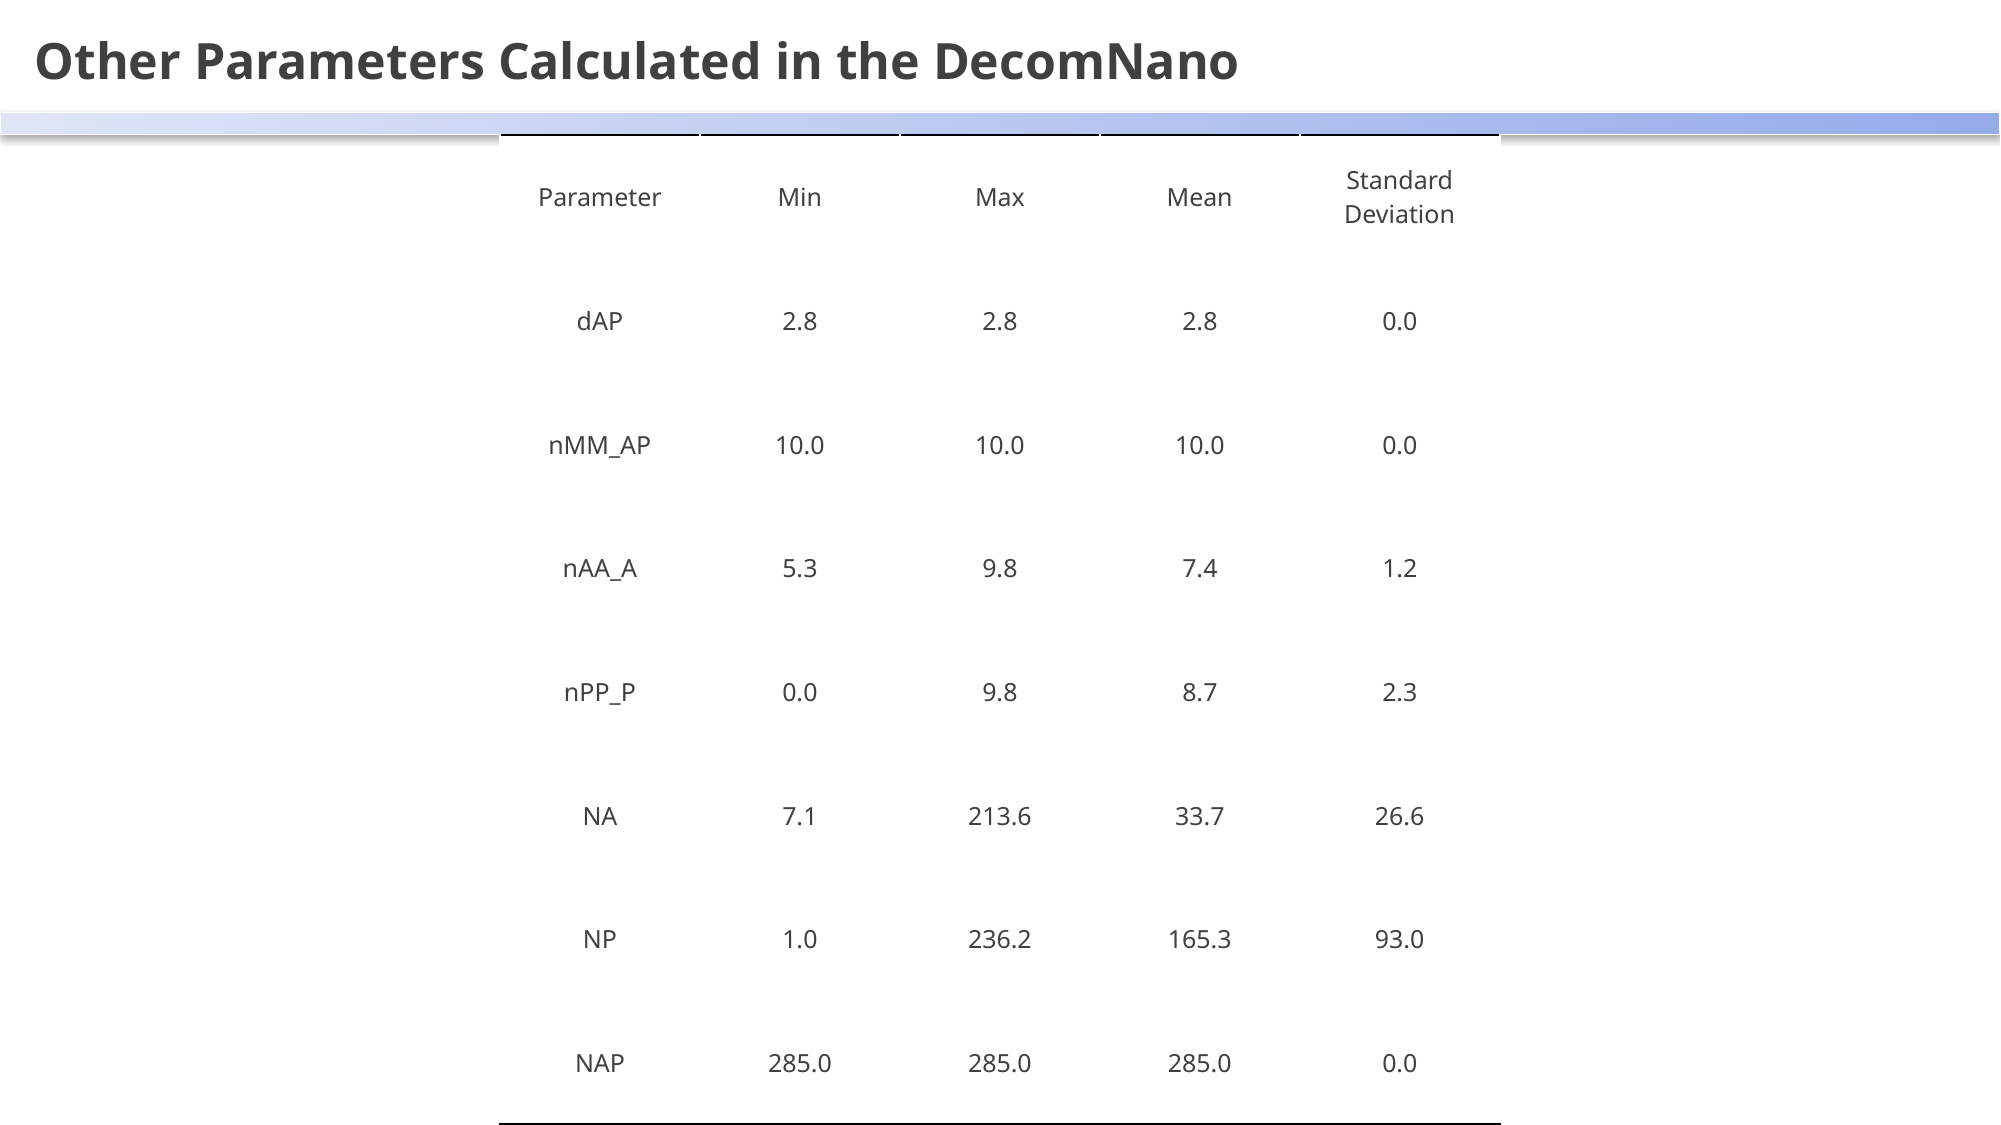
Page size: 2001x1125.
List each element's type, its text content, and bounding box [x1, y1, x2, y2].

table_cell 2.8 [901, 260, 1099, 382]
table_header Standard Deviation [1301, 136, 1499, 258]
table_cell 10.0 [1101, 383, 1299, 505]
table_cell 213.6 [901, 754, 1099, 876]
table_cell 9.8 [901, 631, 1099, 753]
table_cell 2.8 [1101, 260, 1299, 382]
table_header Mean [1101, 136, 1299, 258]
table_cell 10.0 [701, 383, 899, 505]
table_cell nPP_P [501, 631, 699, 753]
table_cell 0.0 [1301, 383, 1499, 505]
table_cell 7.4 [1101, 507, 1299, 629]
table_cell 165.3 [1101, 878, 1299, 1000]
text_box [0, 112, 2000, 136]
table_cell 2.3 [1301, 631, 1499, 753]
table_cell 26.6 [1301, 754, 1499, 876]
table_cell nAA_A [501, 507, 699, 629]
table_cell 9.8 [901, 507, 1099, 629]
table_cell 33.7 [1101, 754, 1299, 876]
table_cell nMM_AP [501, 383, 699, 505]
table_cell 5.3 [701, 507, 899, 629]
table_header Parameter [501, 136, 699, 258]
table_cell 2.8 [701, 260, 899, 382]
table_cell 285.0 [1101, 1002, 1299, 1123]
text_box Other Parameters Calculated in the DecomNano [20, 22, 1920, 98]
table_cell dAP [501, 260, 699, 382]
table_cell 0.0 [1301, 260, 1499, 382]
table_header Max [901, 136, 1099, 258]
table_cell 285.0 [901, 1002, 1099, 1123]
table_cell NP [501, 878, 699, 1000]
table_cell 7.1 [701, 754, 899, 876]
table_cell 0.0 [701, 631, 899, 753]
table_header Min [701, 136, 899, 258]
table_cell 8.7 [1101, 631, 1299, 753]
table_cell 1.0 [701, 878, 899, 1000]
table_cell 236.2 [901, 878, 1099, 1000]
table_cell 0.0 [1301, 1002, 1499, 1123]
table_cell NAP [501, 1002, 699, 1123]
table_cell 93.0 [1301, 878, 1499, 1000]
table_cell NA [501, 754, 699, 876]
table_cell 10.0 [901, 383, 1099, 505]
table_cell 1.2 [1301, 507, 1499, 629]
table_cell 285.0 [701, 1002, 899, 1123]
